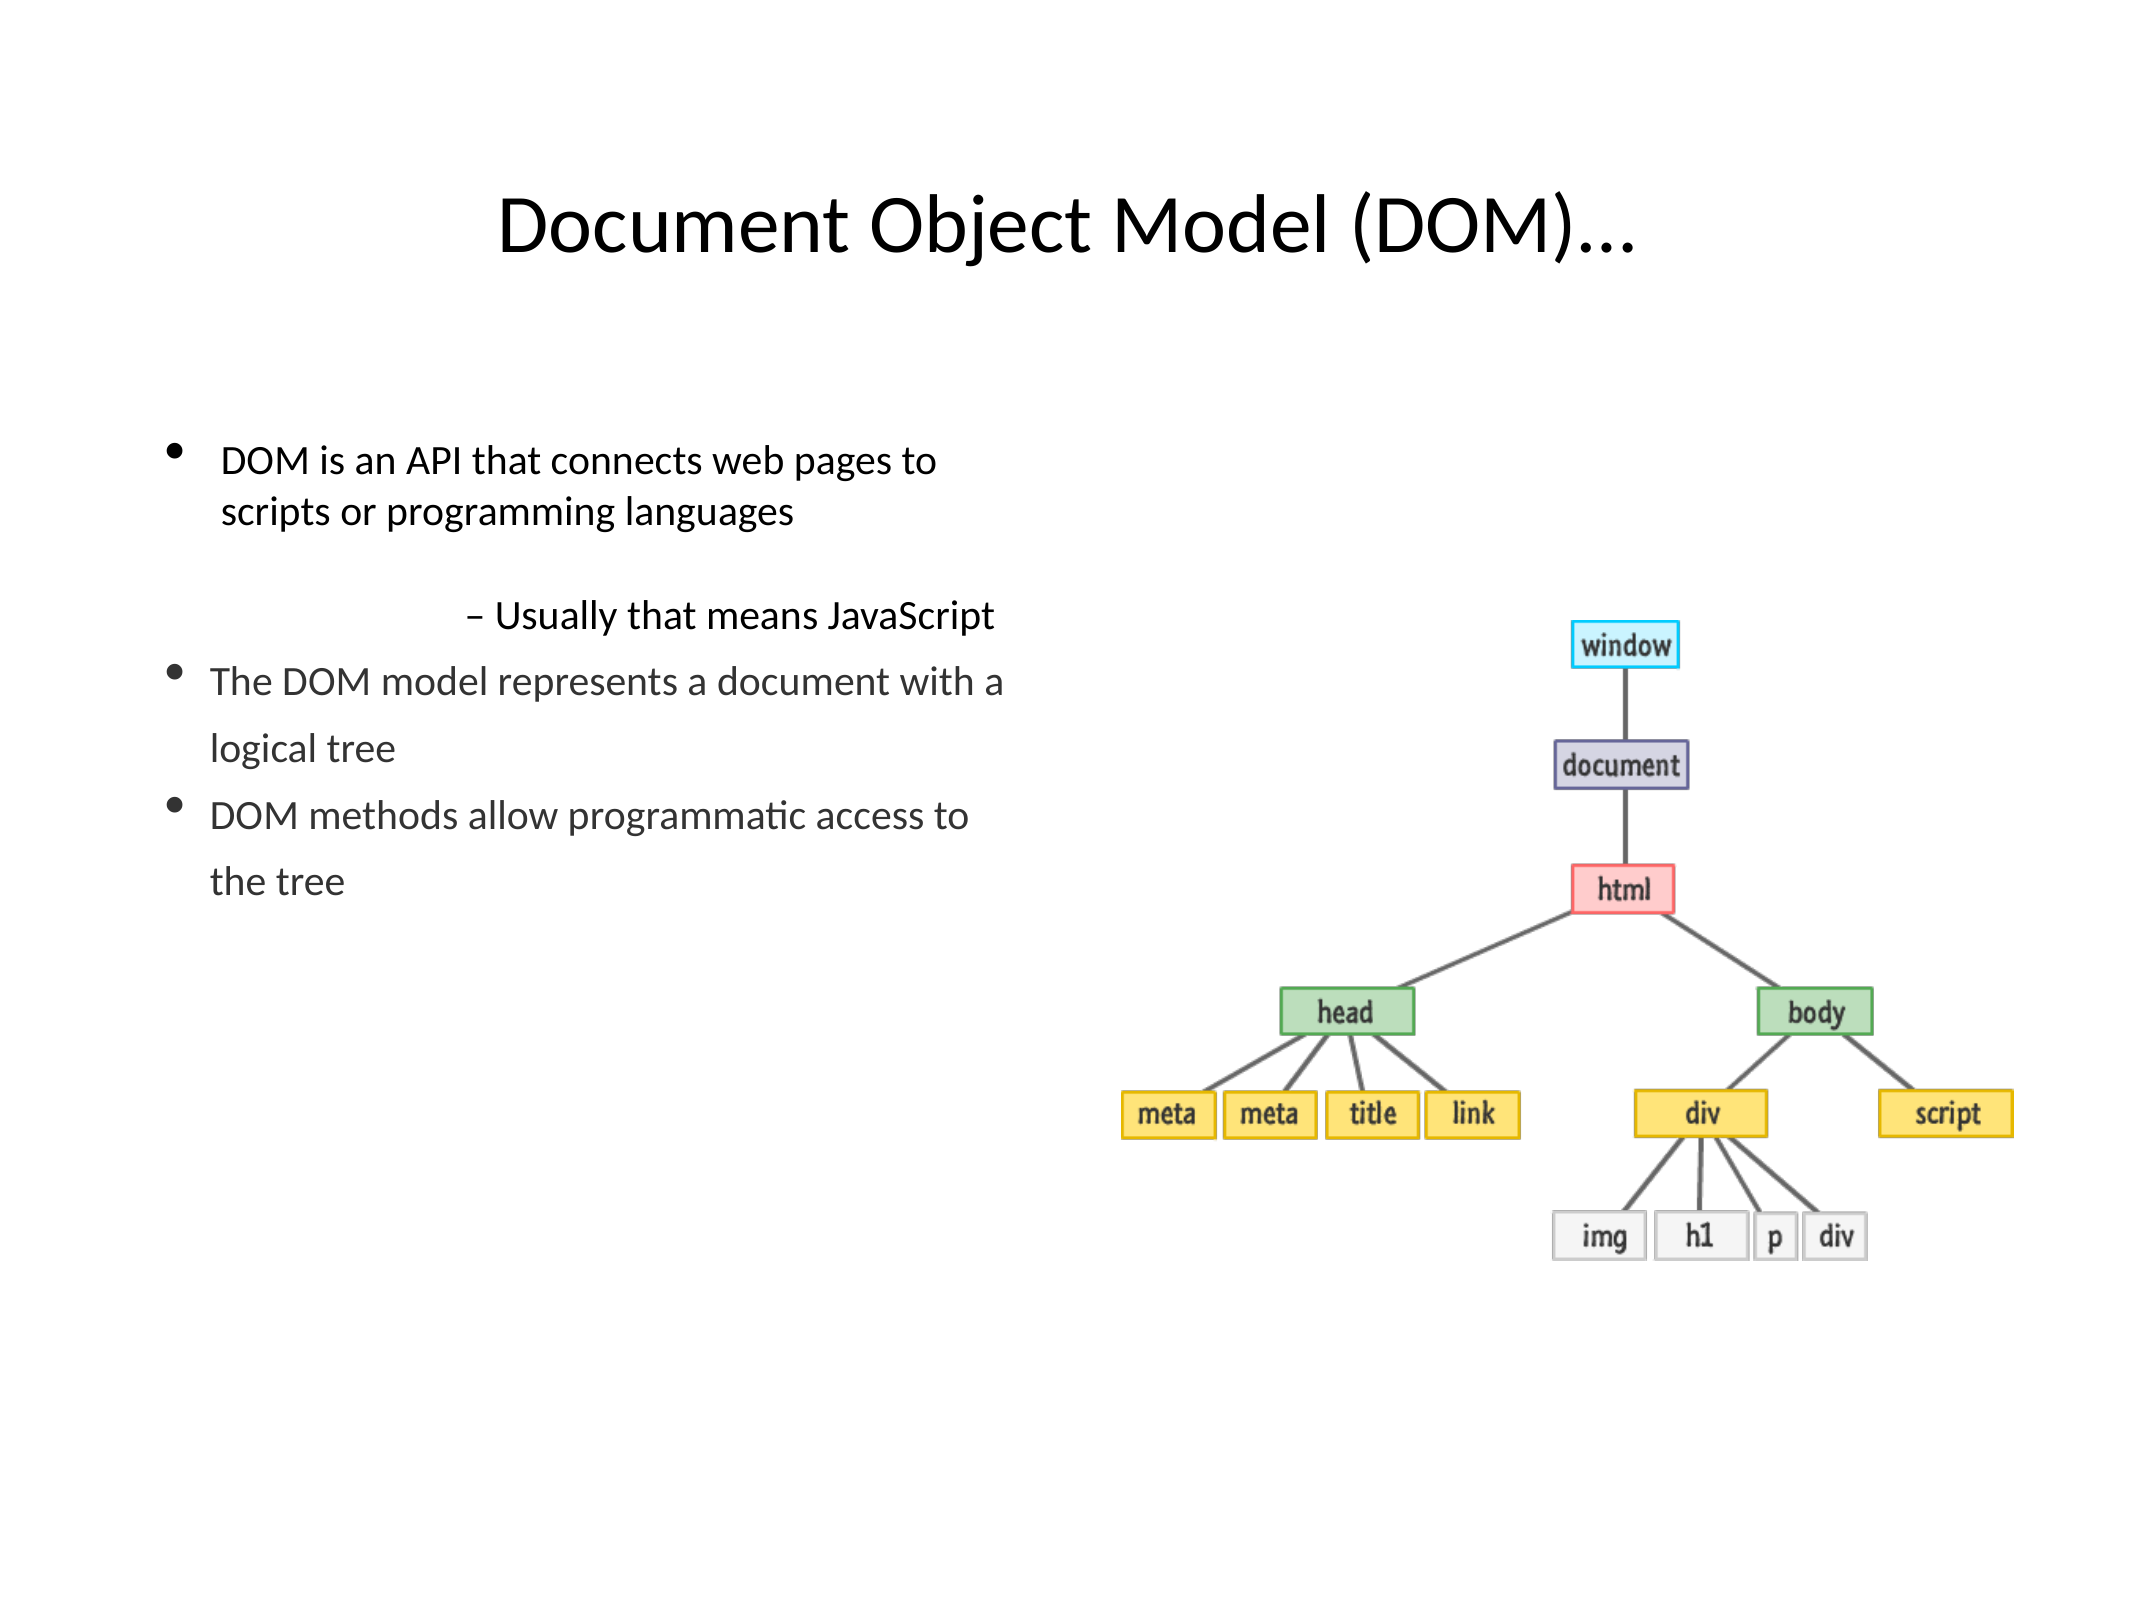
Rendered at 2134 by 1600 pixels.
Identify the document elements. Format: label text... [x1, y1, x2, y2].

picture [1575, 623, 1676, 665]
list DOM is an API that connects web pages to scripts or programming languages – Usually that means JavaScript The DOM model represents a document with a logical tree DOM methods allow programmatic access to the tree [155, 424, 1032, 1457]
picture [1120, 619, 2014, 1262]
title Document Object Model (DOM)… [155, 41, 1978, 397]
